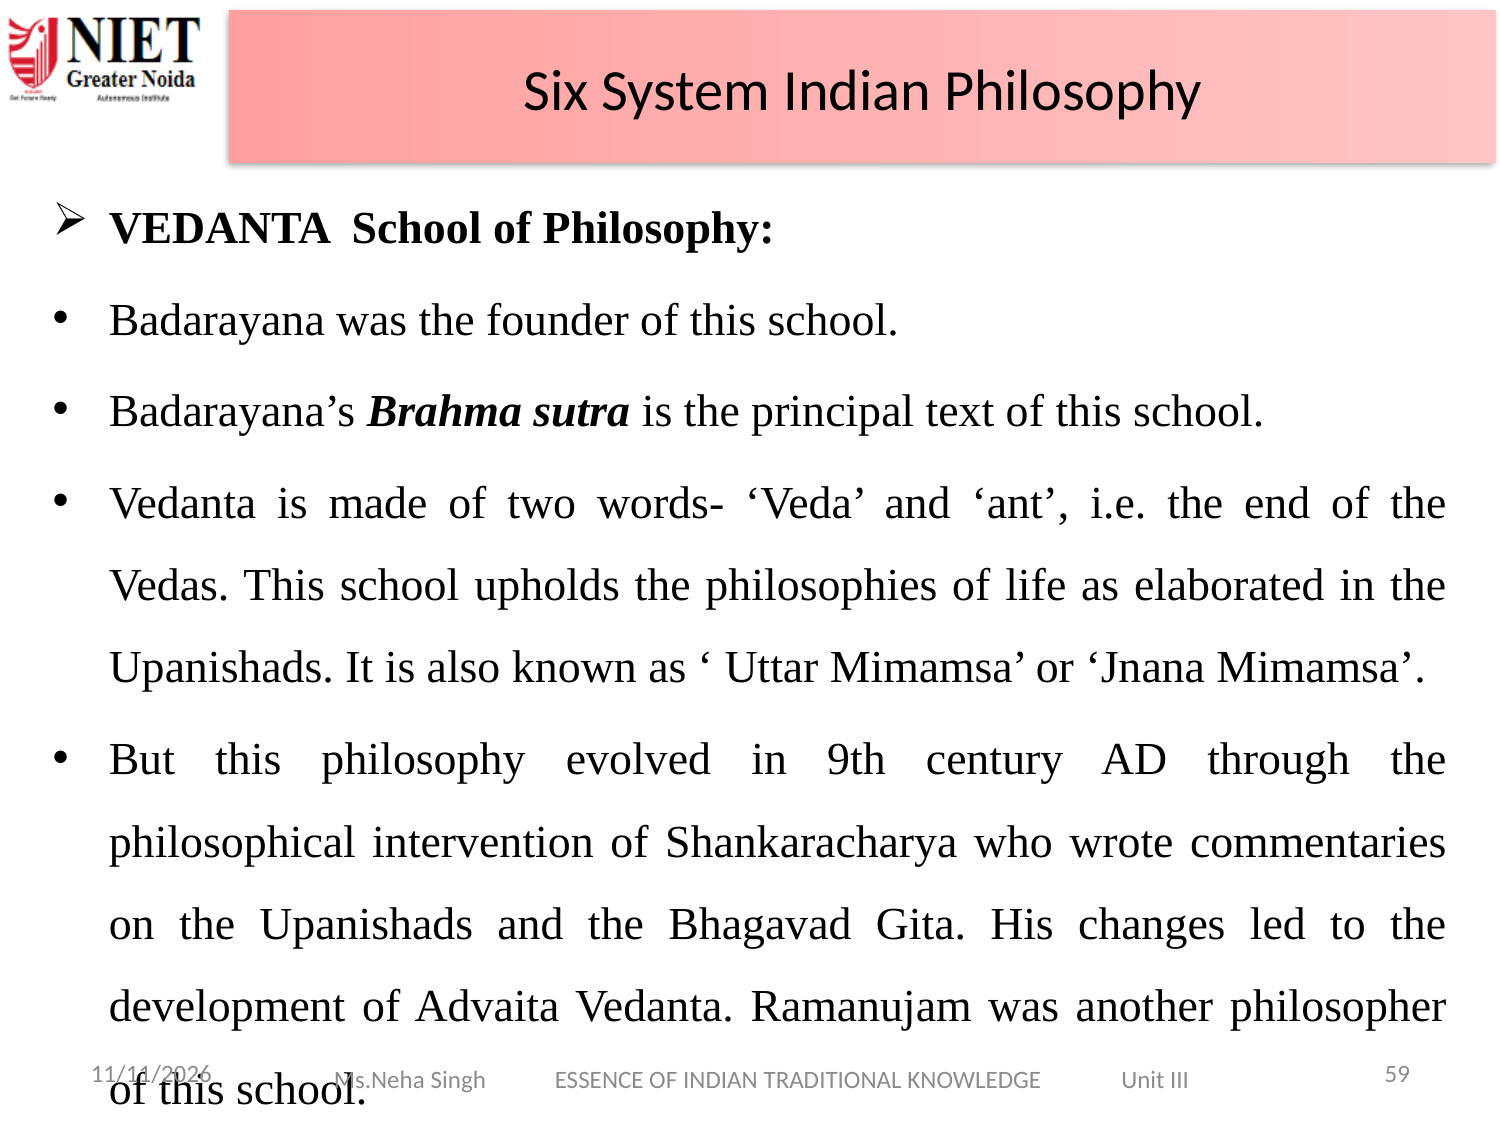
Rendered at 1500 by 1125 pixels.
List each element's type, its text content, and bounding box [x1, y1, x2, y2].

list VEDANTA School of Philosophy: Badarayana was the founder of this school. Badarayana’s Brahma sutra is the principal text of this school. Vedanta is made of two words- ‘Veda’ and ‘ant’, i.e. the end of the Vedas. This school upholds the philosophies of life as elaborated in the Upanishads. It is also known as ‘ Uttar Mimamsa’ or ‘Jnana Mimamsa’. But this philosophy evolved in 9th century AD through the philosophical intervention of Shankaracharya who wrote commentaries on the Upanishads and the Bhagavad Gita. His changes led to the development of Advaita Vedanta. Ramanujam was another philosopher of this school. [37, 162, 1463, 1043]
footer Ms.Neha Singh ESSENCE OF INDIAN TRADITIONAL KNOWLEDGE Unit III [237, 1042, 1288, 1115]
slide_number 59 [1287, 1042, 1425, 1103]
picture [0, 0, 213, 121]
text_box Six System Indian Philosophy [228, 10, 1497, 163]
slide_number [75, 1042, 237, 1103]
